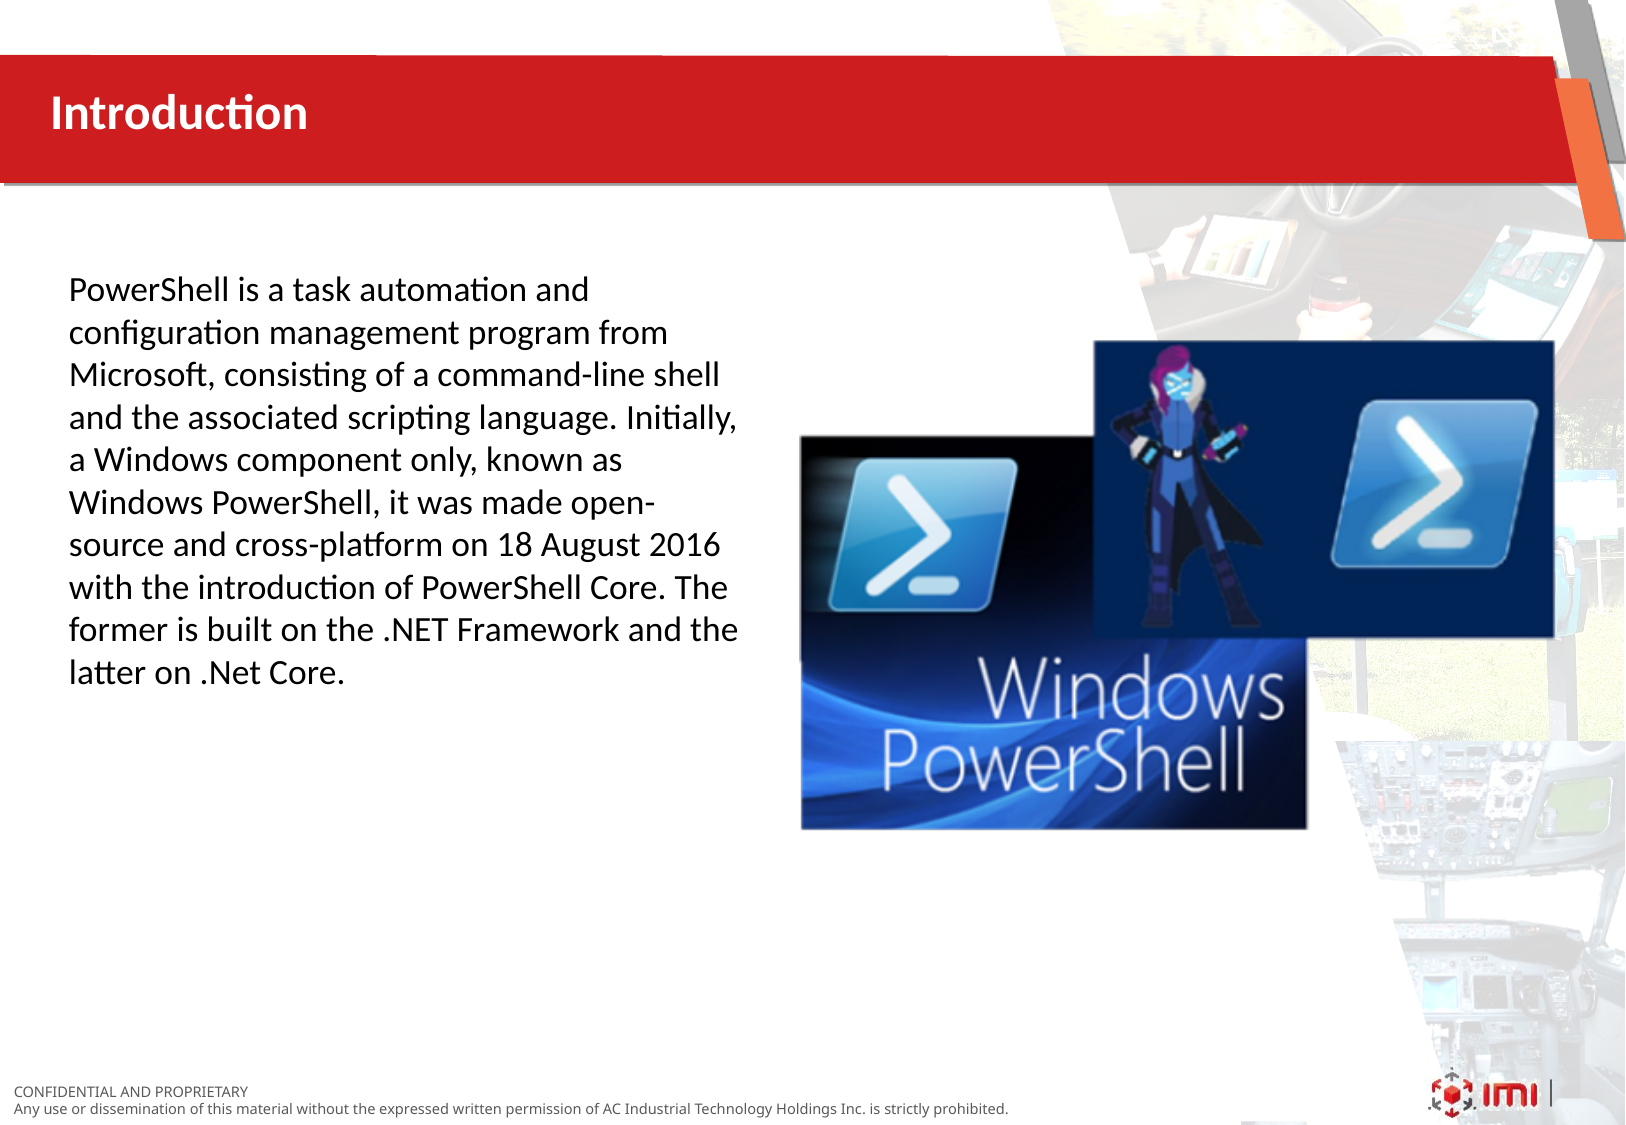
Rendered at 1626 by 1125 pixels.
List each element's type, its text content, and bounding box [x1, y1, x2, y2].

picture [797, 339, 1557, 832]
list PowerShell is a task automation and configuration management program from Microsoft, consisting of a command-line shell and the associated scripting language. Initially, a Windows component only, known as Windows PowerShell, it was made open-source and cross-platform on 18 August 2016 with the introduction of PowerShell Core. The former is built on the .NET Framework and the latter on .Net Core. [54, 258, 761, 709]
picture [1422, 1062, 1541, 1124]
title Introduction [35, 72, 1437, 152]
